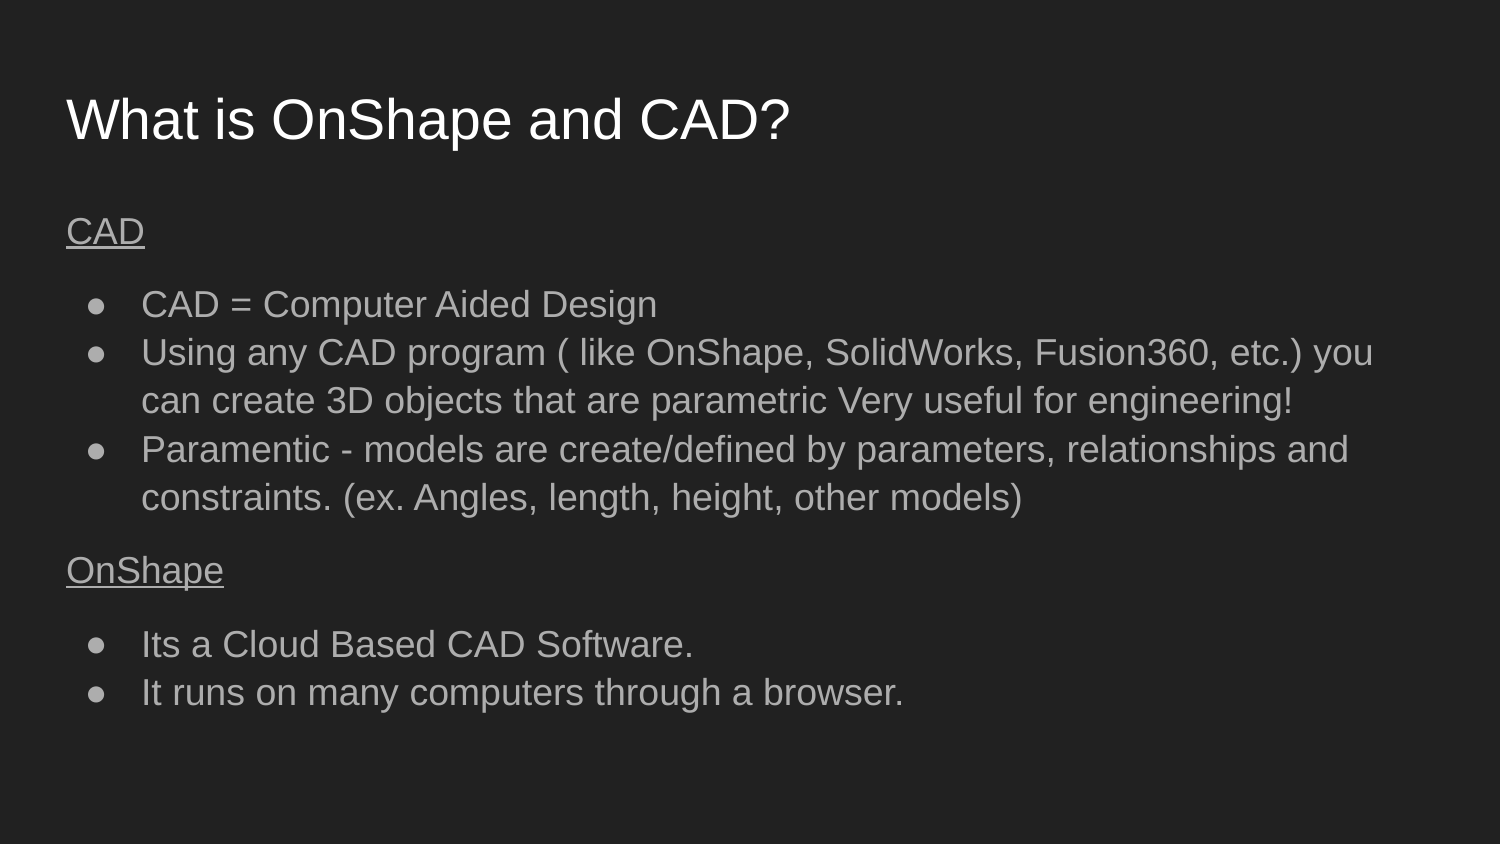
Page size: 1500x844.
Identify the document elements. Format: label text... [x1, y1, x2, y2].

title What is OnShape and CAD? [51, 72, 1449, 167]
list CAD CAD = Computer Aided Design Using any CAD program ( like OnShape, SolidWorks, Fusion360, etc.) you can create 3D objects that are parametric Very useful for engineering! Paramentic - models are create/defined by parameters, relationships and constraints. (ex. Angles, length, height, other models) OnShape Its a Cloud Based CAD Software. It runs on many computers through a browser. [51, 189, 1449, 750]
